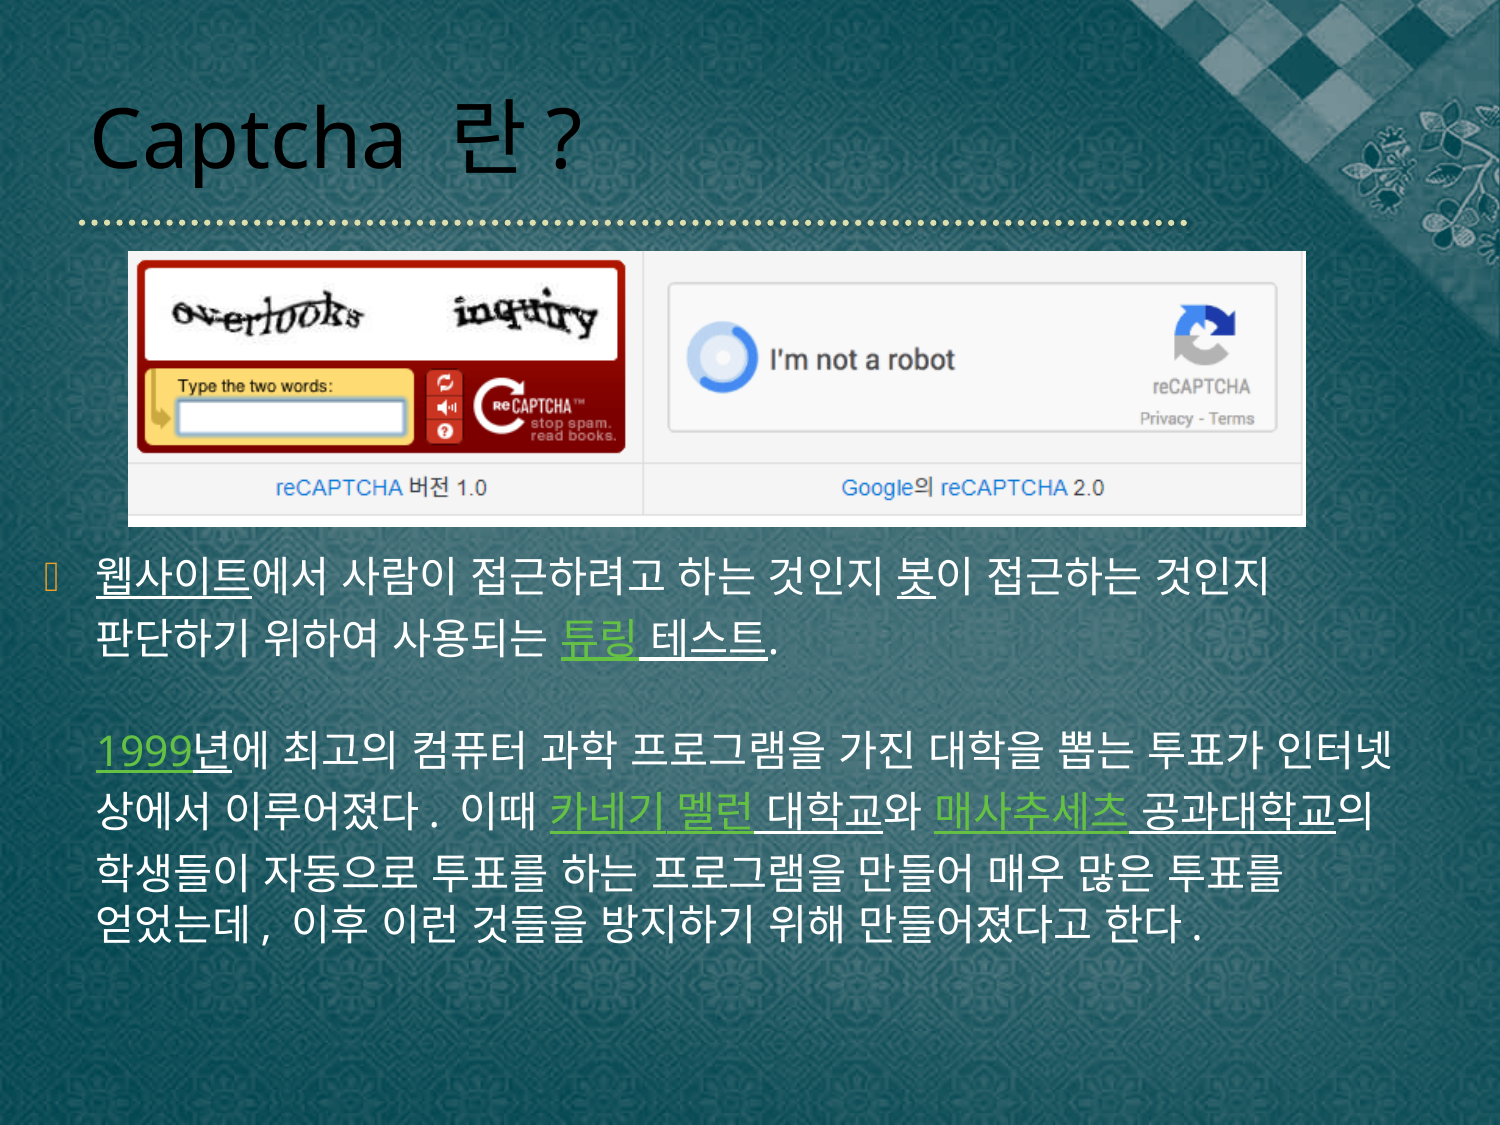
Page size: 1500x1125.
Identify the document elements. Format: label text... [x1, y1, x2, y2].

title Captcha 란? [75, 58, 1196, 211]
picture [128, 251, 1306, 528]
list 웹사이트에서 사람이 접근하려고 하는 것인지 봇이 접근하는 것인지 판단하기 위하여 사용되는 튜링 테스트. 1999년에 최고의 컴퓨터 과학 프로그램을 가진 대학을 뽑는 투표가 인터넷 상에서 이루어졌다. 이때 카네기 멜런 대학교와 매사추세츠 공과대학교의 학생들이 자동으로 투표를 하는 프로그램을 만들어 매우 많은 투표를 얻었는데, 이후 이런 것들을 방지하기 위해 만들어졌다고 한다. [29, 246, 1430, 1005]
